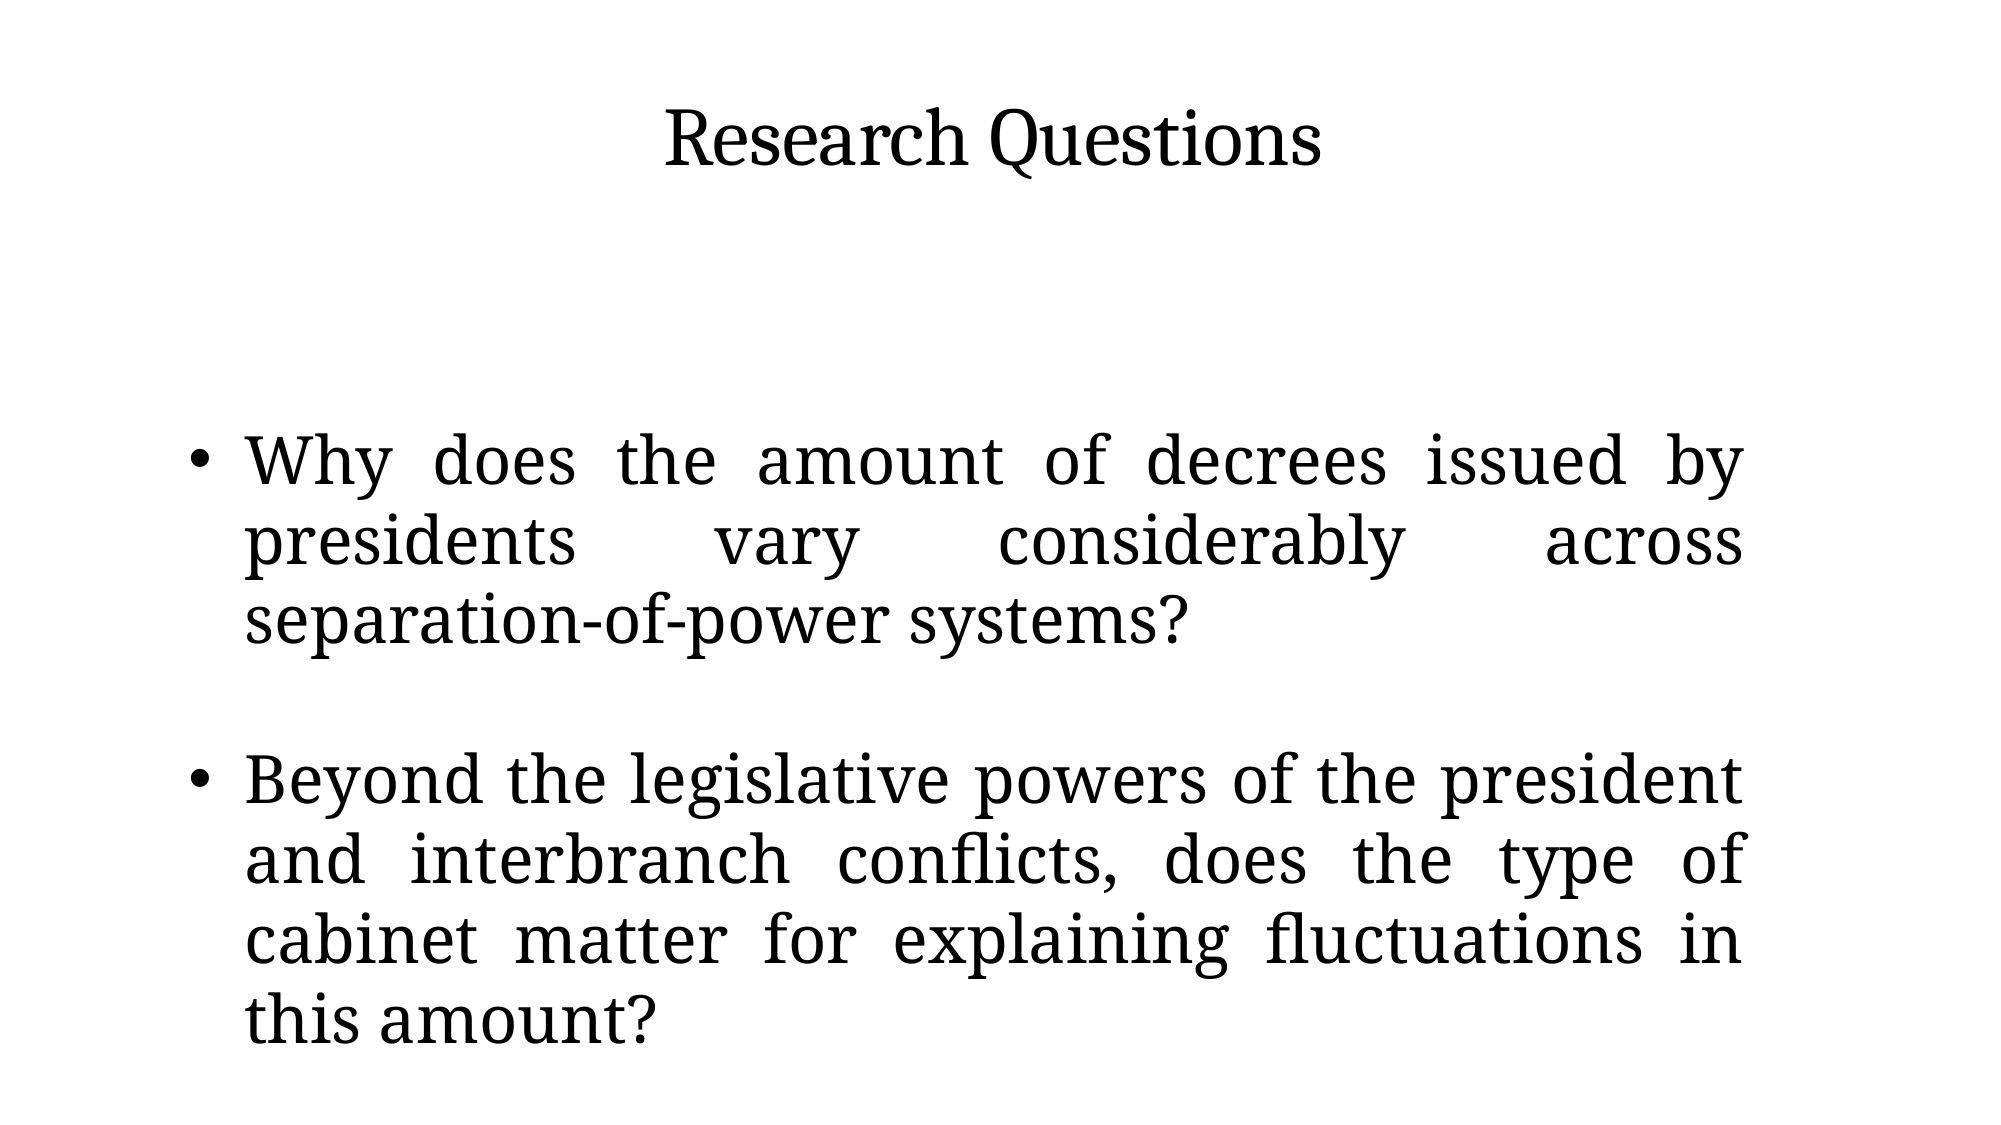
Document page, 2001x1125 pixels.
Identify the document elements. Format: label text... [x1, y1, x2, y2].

text_box Why does the amount of decrees issued by presidents vary considerably across separation-of-power systems? Beyond the legislative powers of the president and interbranch conflicts, does the type of cabinet matter for explaining fluctuations in this amount? [173, 349, 1760, 1077]
title Research Questions [311, 45, 1675, 233]
